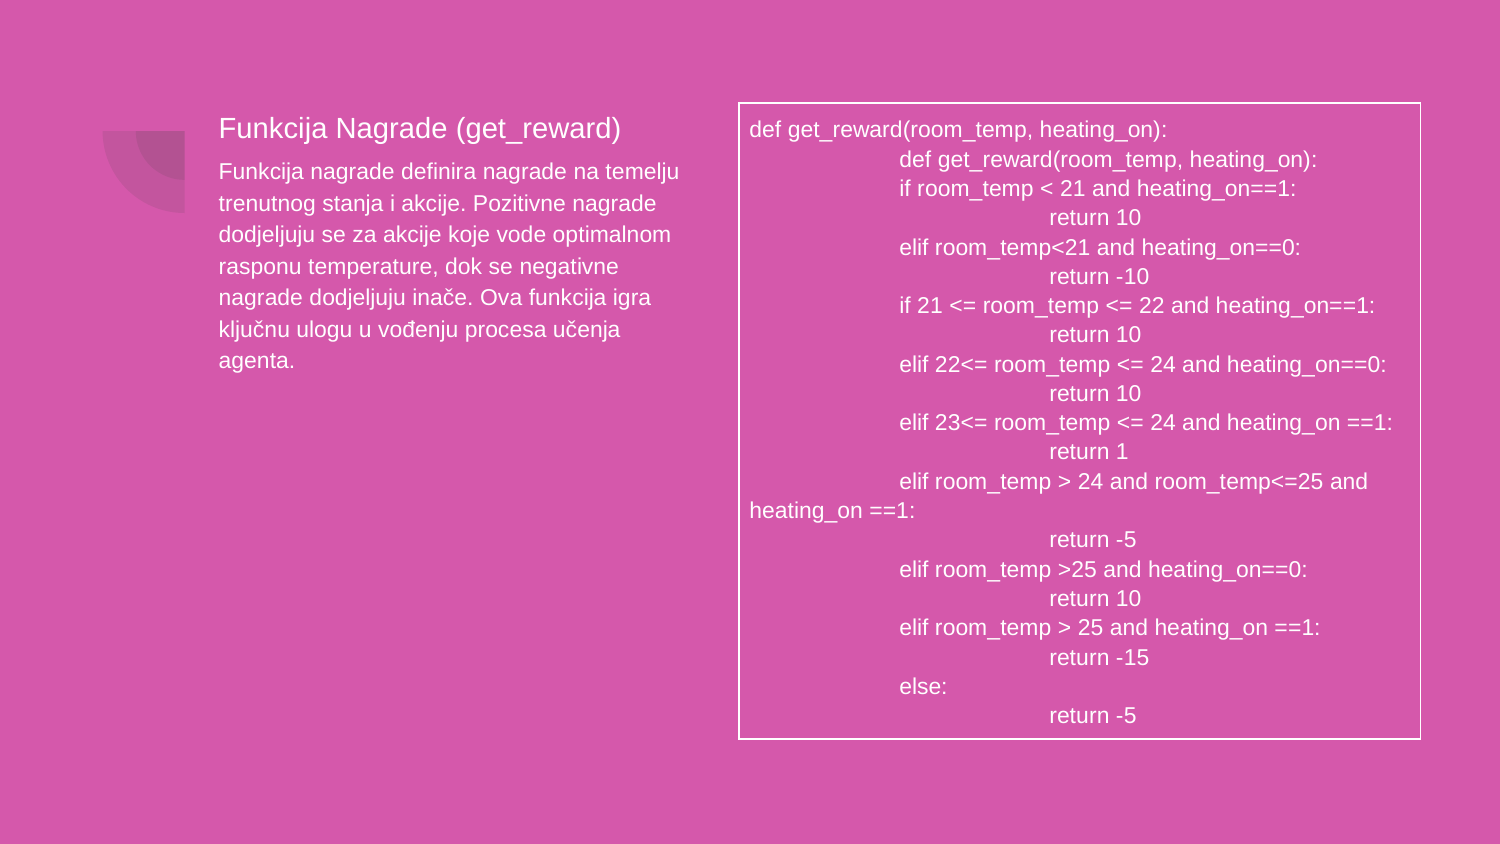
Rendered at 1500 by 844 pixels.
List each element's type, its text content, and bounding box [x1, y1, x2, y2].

table_header def get_reward(room_temp, heating_on): def get_reward(room_temp, heating_on): if room_temp < 21 and heating_on==1: return 10 elif room_temp<21 and heating_on==0: return -10 if 21 <= room_temp <= 22 and heating_on==1: return 10 elif 22<= room_temp <= 24 and heating_on==0: return 10 elif 23<= room_temp <= 24 and heating_on ==1: return 1 elif room_temp > 24 and room_temp<=25 and heating_on ==1: return -5 elif room_temp >25 and heating_on==0: return 10 elif room_temp > 25 and heating_on ==1: return -15 else: return -5 [740, 104, 1420, 738]
text_box Funkcija Nagrade (get_reward) Funkcija nagrade definira nagrade na temelju trenutnog stanja i akcije. Pozitivne nagrade dodjeljuju se za akcije koje vode optimalnom rasponu temperature, dok se negativne nagrade dodjeljuju inače. Ova funkcija igra ključnu ulogu u vođenju procesa učenja agenta. [203, 78, 696, 431]
